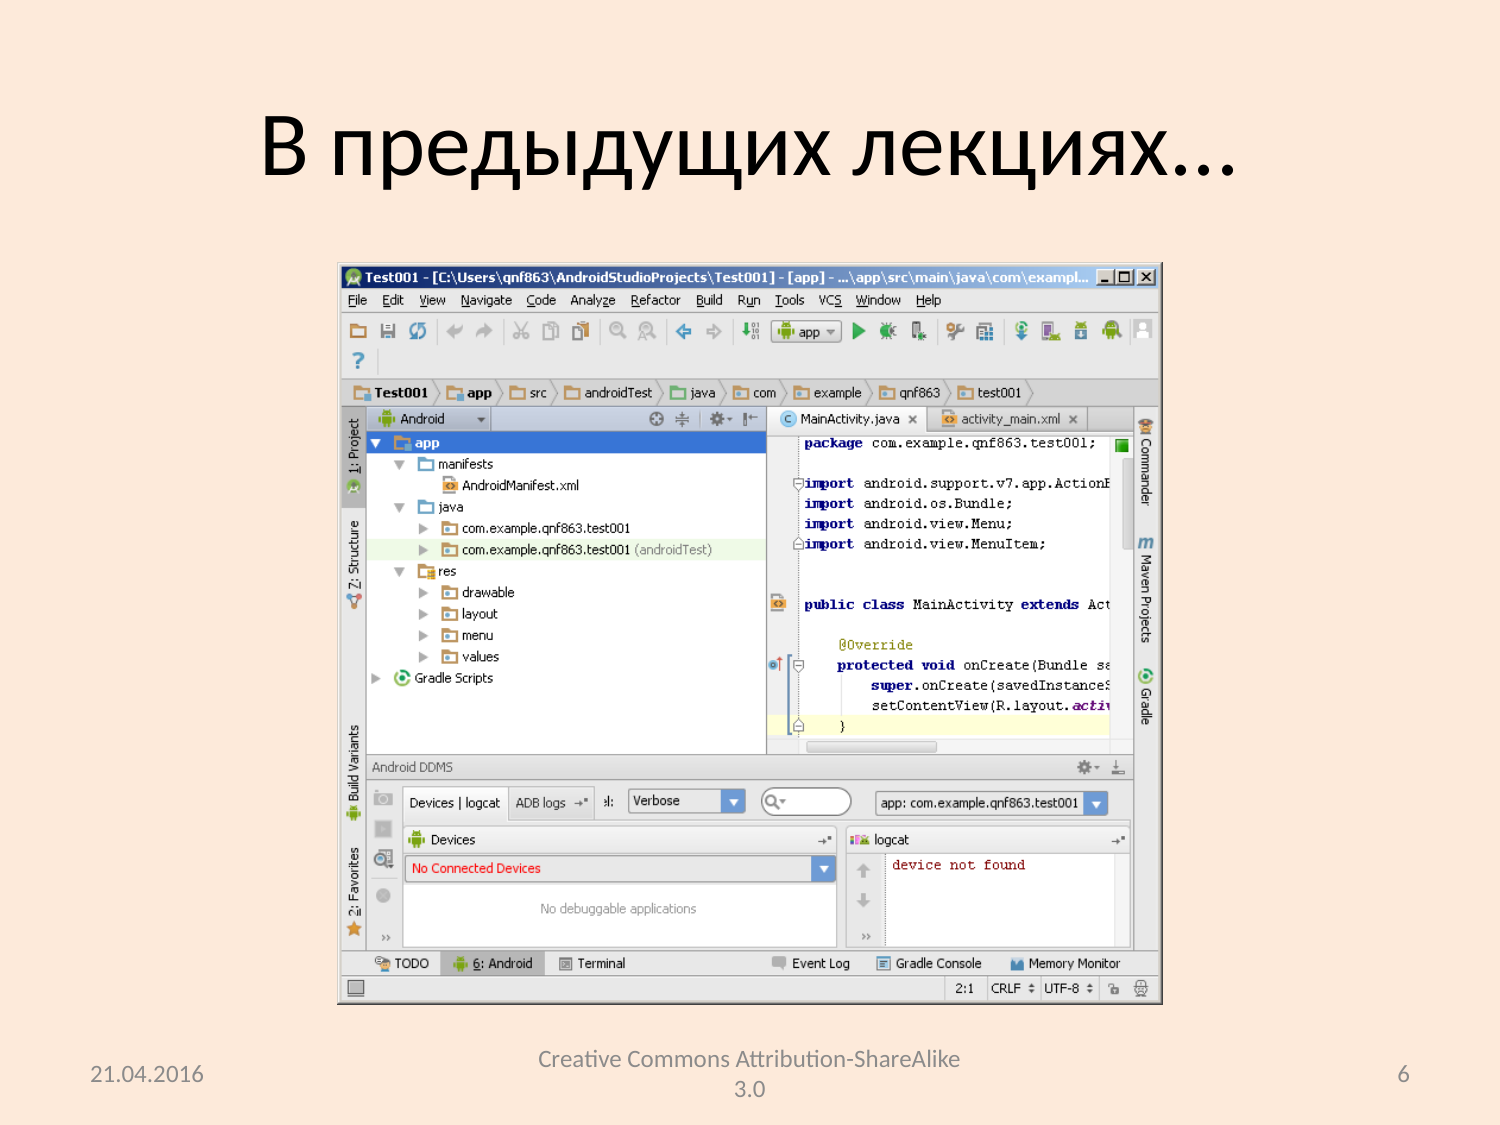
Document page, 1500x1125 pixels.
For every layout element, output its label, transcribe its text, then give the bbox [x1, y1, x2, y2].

slide_number 6 [1074, 1042, 1425, 1103]
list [336, 262, 1164, 1006]
title В предыдущих лекциях... [74, 44, 1426, 233]
footer Creative Commons Attribution-ShareAlike 3.0 [512, 1042, 988, 1103]
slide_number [75, 1042, 425, 1103]
